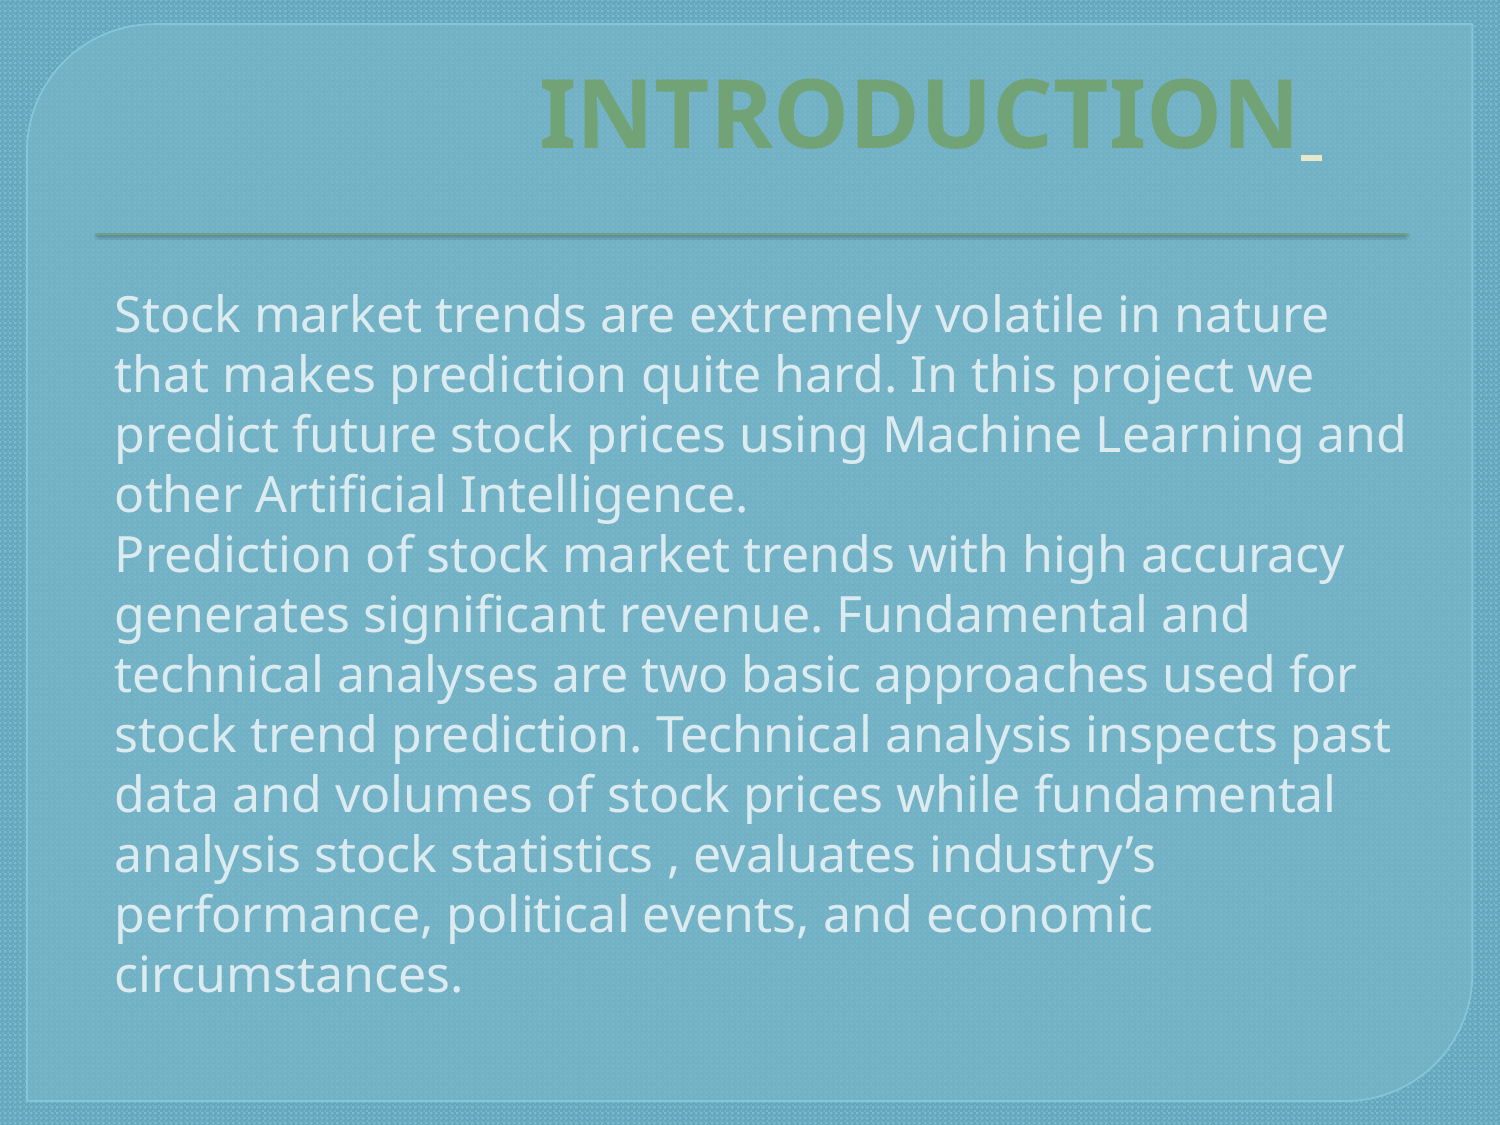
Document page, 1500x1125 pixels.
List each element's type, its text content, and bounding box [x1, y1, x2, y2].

list Stock market trends are extremely volatile in nature that makes prediction quite hard. In this project we predict future stock prices using Machine Learning and other Artificial Intelligence. Prediction of stock market trends with high accuracy generates significant revenue. Fundamental and technical analyses are two basic approaches used for stock trend prediction. Technical analysis inspects past data and volumes of stock prices while fundamental analysis stock statistics , evaluates industry’s performance, political events, and economic circumstances. [99, 275, 1452, 1039]
title INTRODUCTION [79, 74, 1338, 275]
